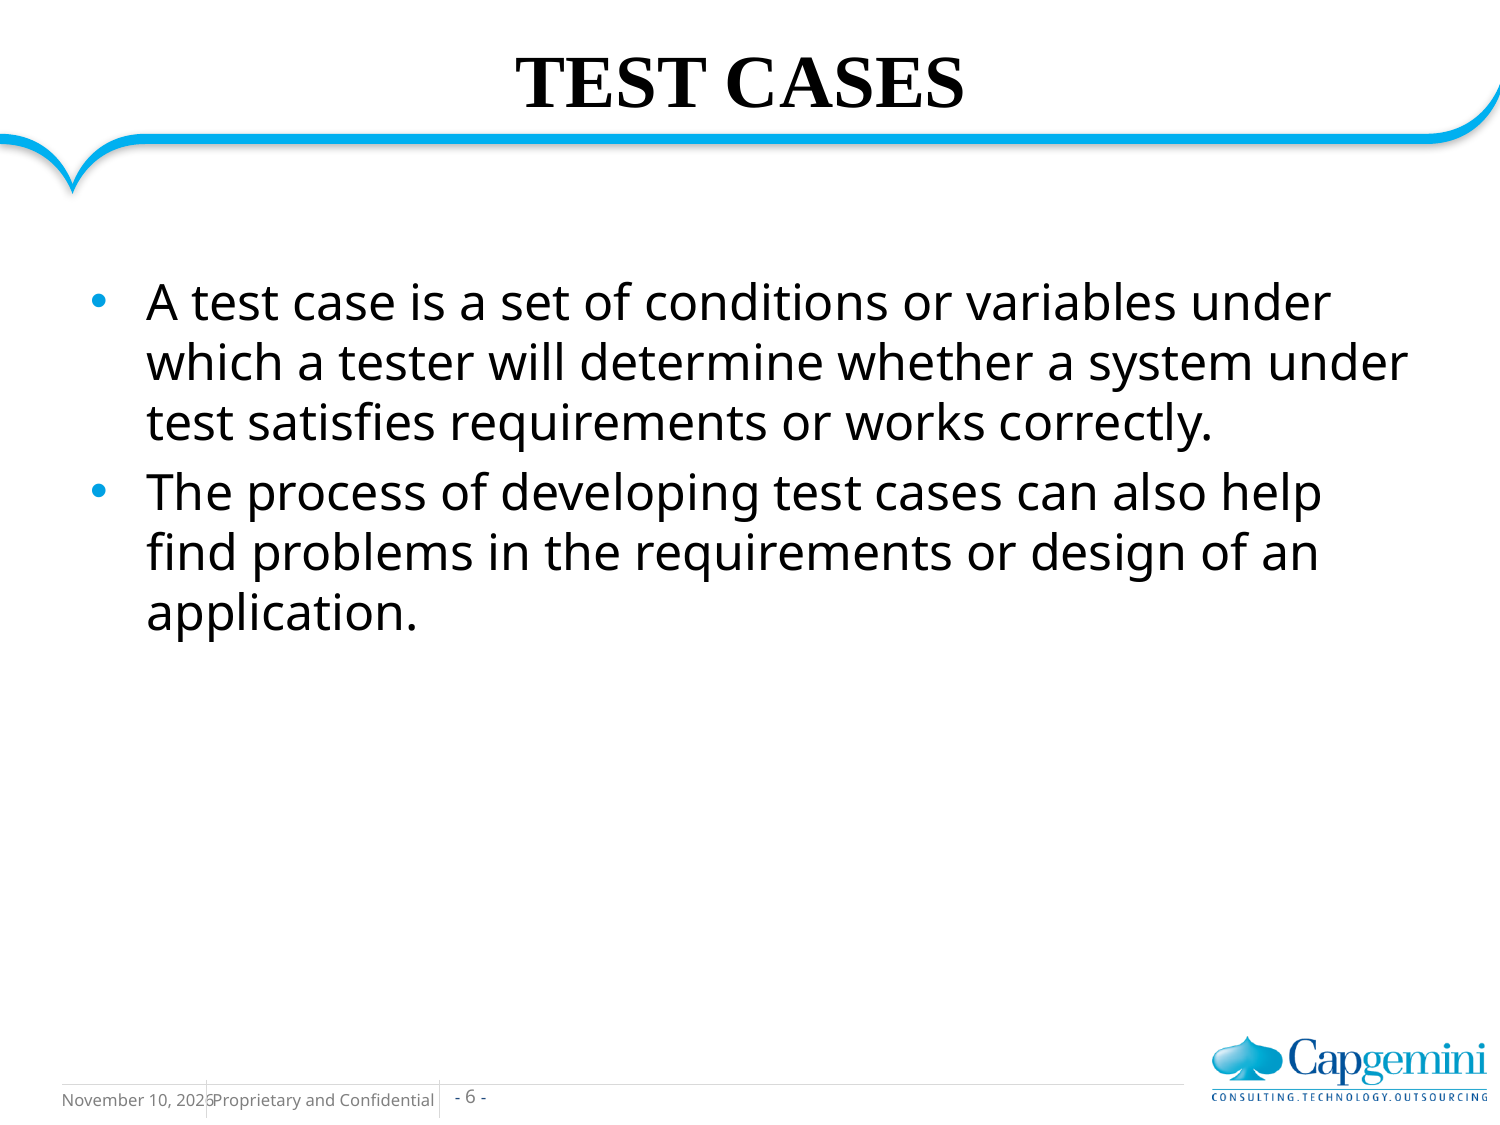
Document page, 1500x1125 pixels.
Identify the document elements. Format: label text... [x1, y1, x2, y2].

list A test case is a set of conditions or variables under which a tester will determine whether a system under test satisfies requirements or works correctly. The process of developing test cases can also help find problems in the requirements or design of an application. [75, 262, 1425, 1005]
text_box TEST CASES [53, 24, 1429, 130]
picture [1212, 1036, 1487, 1101]
